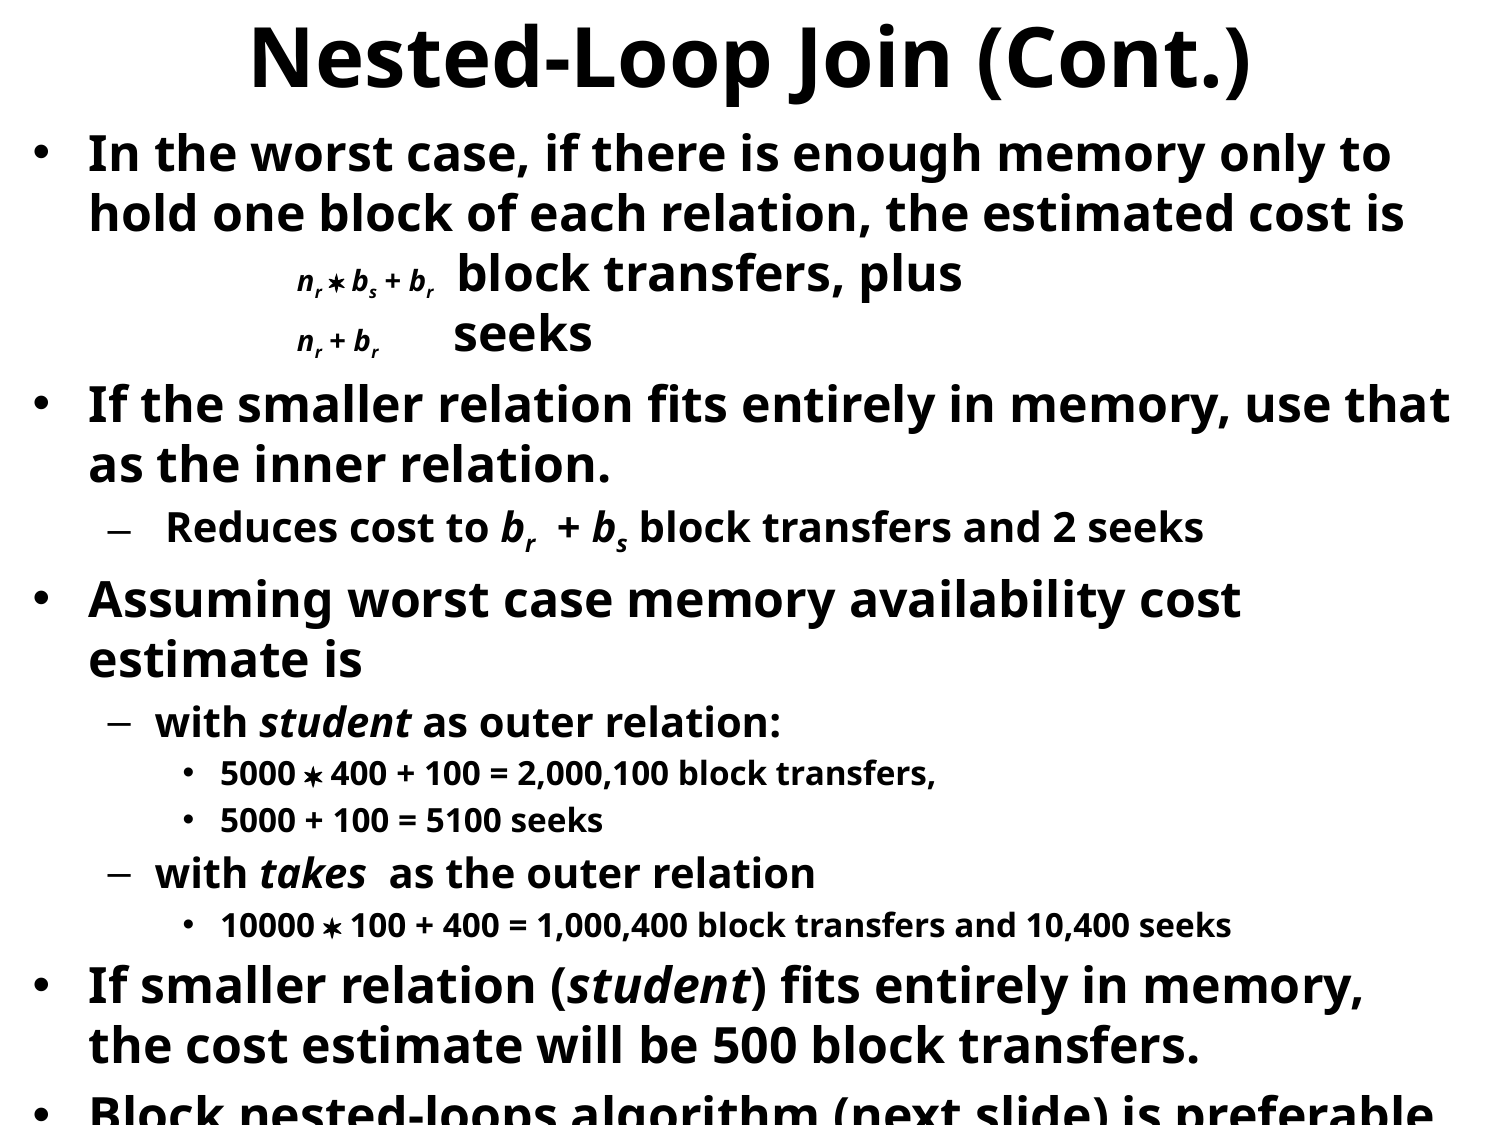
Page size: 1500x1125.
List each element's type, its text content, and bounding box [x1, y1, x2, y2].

list In the worst case, if there is enough memory only to hold one block of each relation, the estimated cost is nr  bs + br block transfers, plus nr + br seeks If the smaller relation fits entirely in memory, use that as the inner relation. Reduces cost to br + bs block transfers and 2 seeks Assuming worst case memory availability cost estimate is with student as outer relation: 5000  400 + 100 = 2,000,100 block transfers, 5000 + 100 = 5100 seeks with takes as the outer relation 10000  100 + 400 = 1,000,400 block transfers and 10,400 seeks If smaller relation (student) fits entirely in memory, the cost estimate will be 500 block transfers. Block nested-loops algorithm (next slide) is preferable. [17, 113, 1471, 968]
title Nested-Loop Join (Cont.) [75, 0, 1425, 113]
